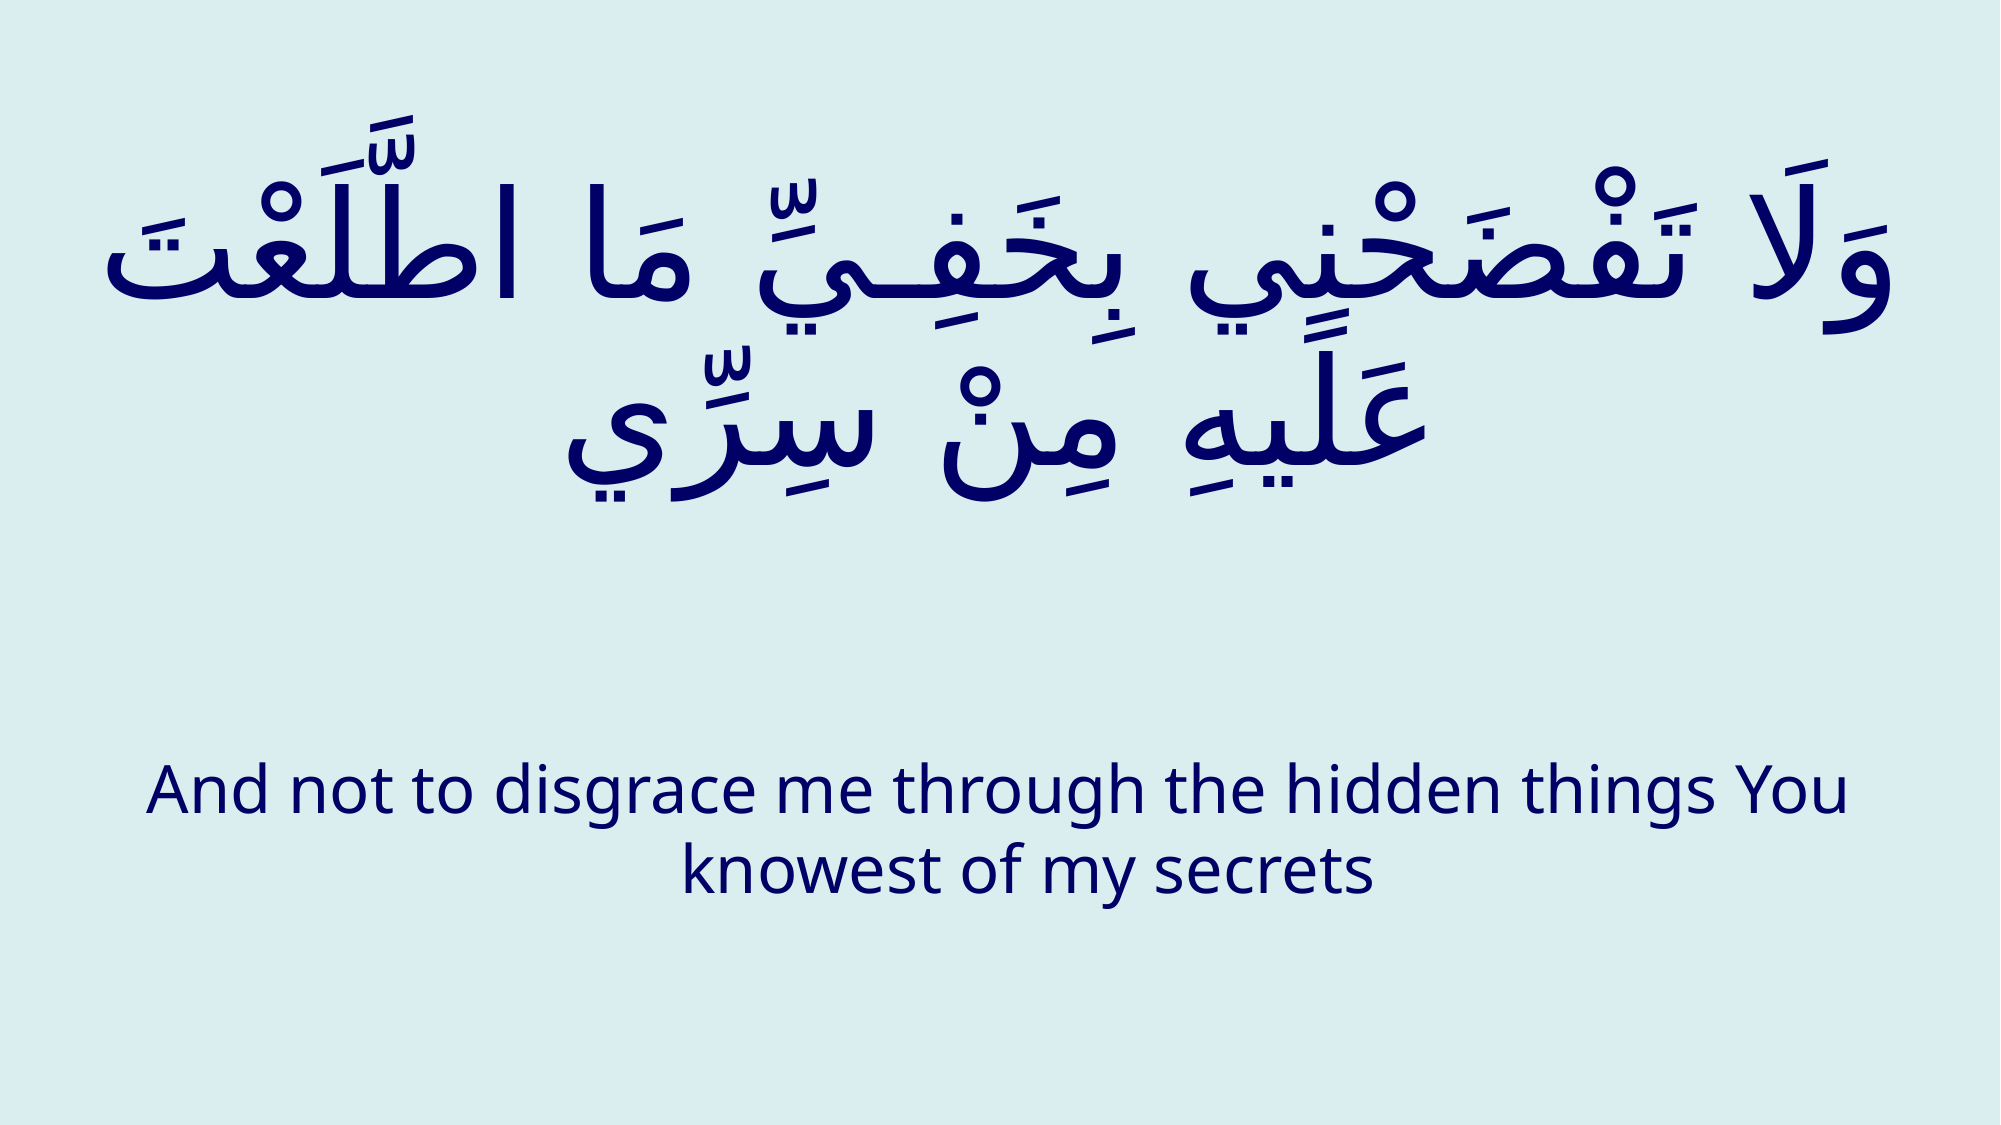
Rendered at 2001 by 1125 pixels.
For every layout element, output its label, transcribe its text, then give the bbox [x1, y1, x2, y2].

subtitle And not to disgrace me through the hidden things You knowest of my secrets [0, 739, 2000, 1028]
title وَلَا تَفْضَحْنِي بِخَفِـيِّ مَا اطَّلَعْتَ عَلَيهِ مِنْ سِرِّي [0, 208, 2000, 450]
